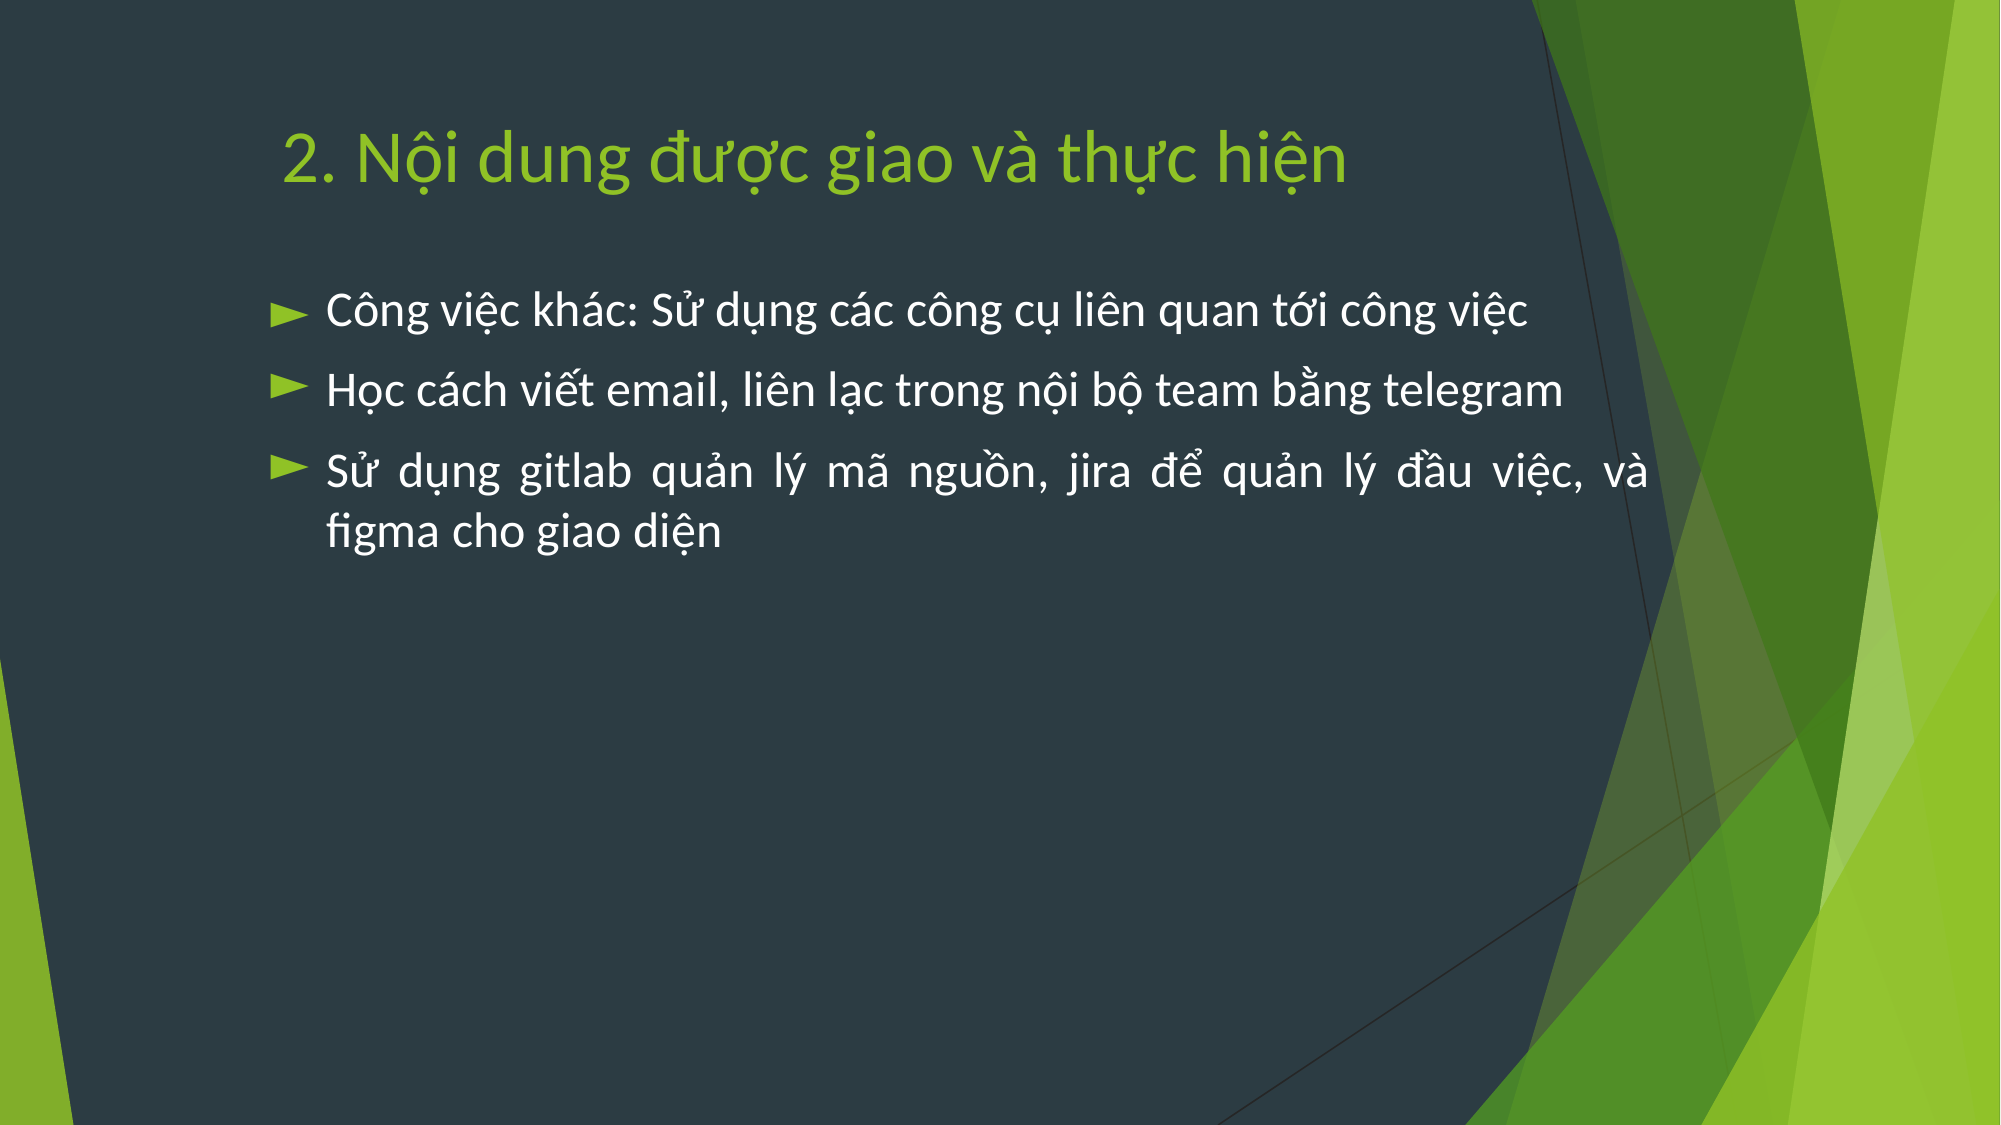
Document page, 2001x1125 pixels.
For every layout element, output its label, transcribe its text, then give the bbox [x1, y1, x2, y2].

title 2. Nội dung được giao và thực hiện [111, 99, 1522, 317]
list Công việc khác: Sử dụng các công cụ liên quan tới công việc Học cách viết email, liên lạc trong nội bộ team bằng telegram Sử dụng gitlab quản lý mã nguồn, jira để quản lý đầu việc, và figma cho giao diện [255, 268, 1666, 933]
